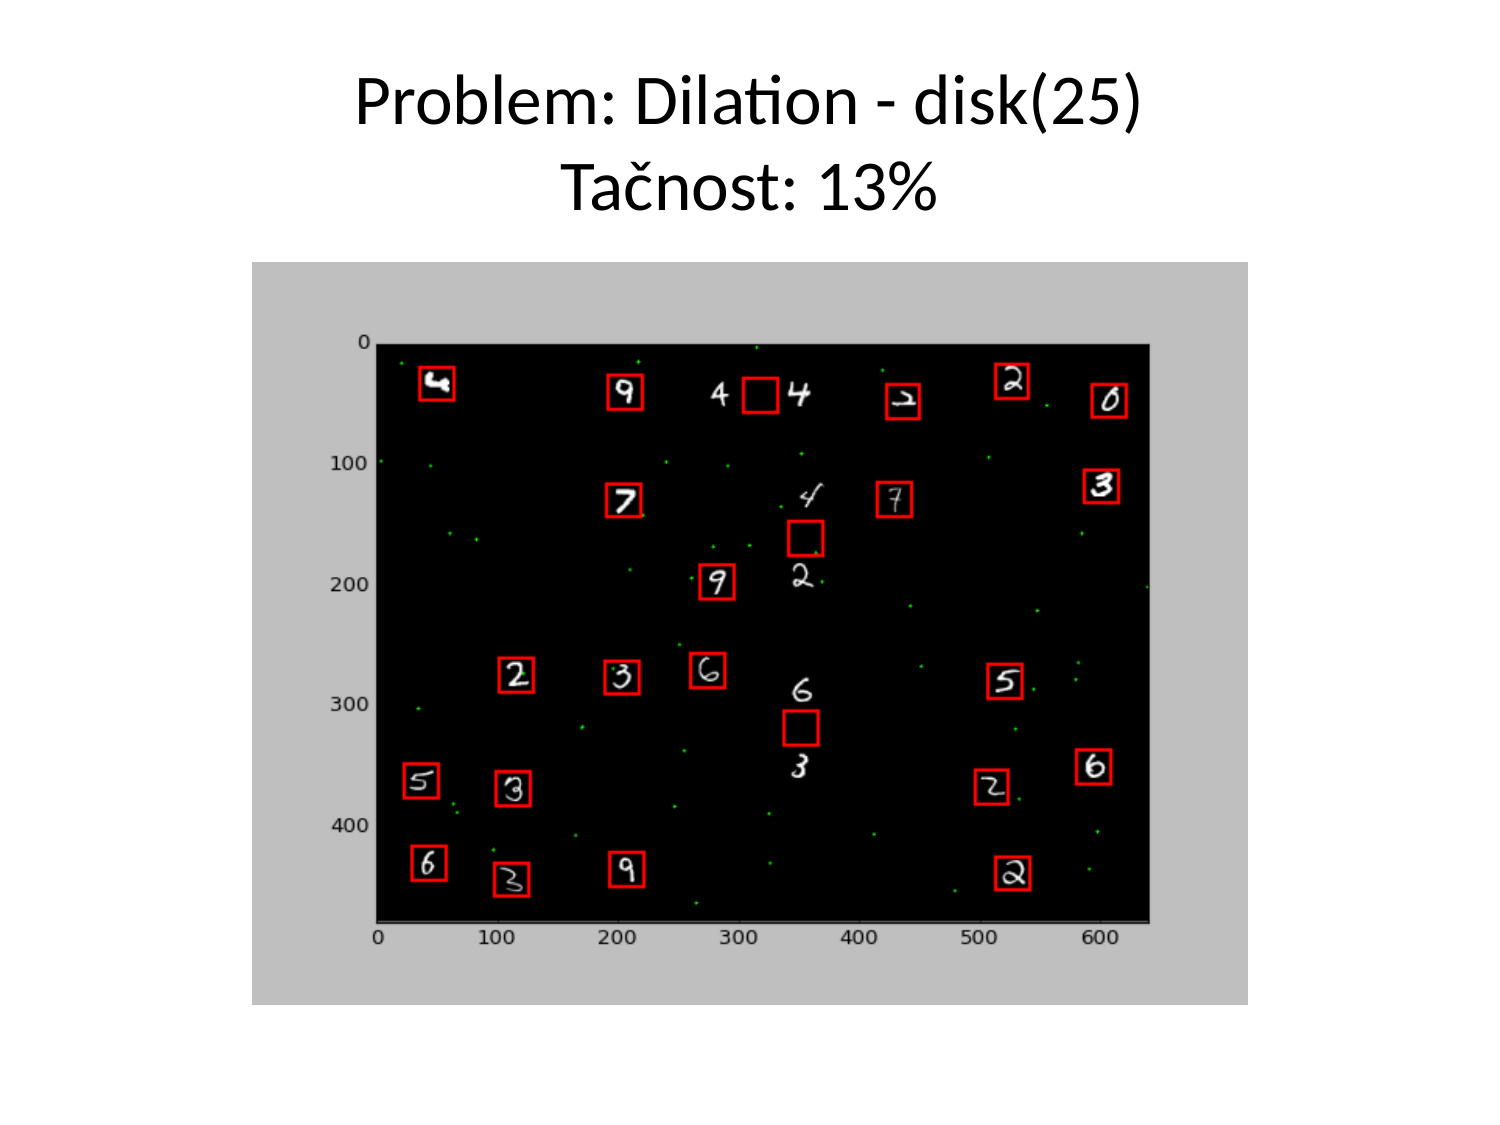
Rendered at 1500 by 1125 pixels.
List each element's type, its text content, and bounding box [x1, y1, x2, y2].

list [252, 262, 1248, 1006]
title Problem: Dilation - disk(25) Tačnost: 13% [75, 45, 1425, 233]
